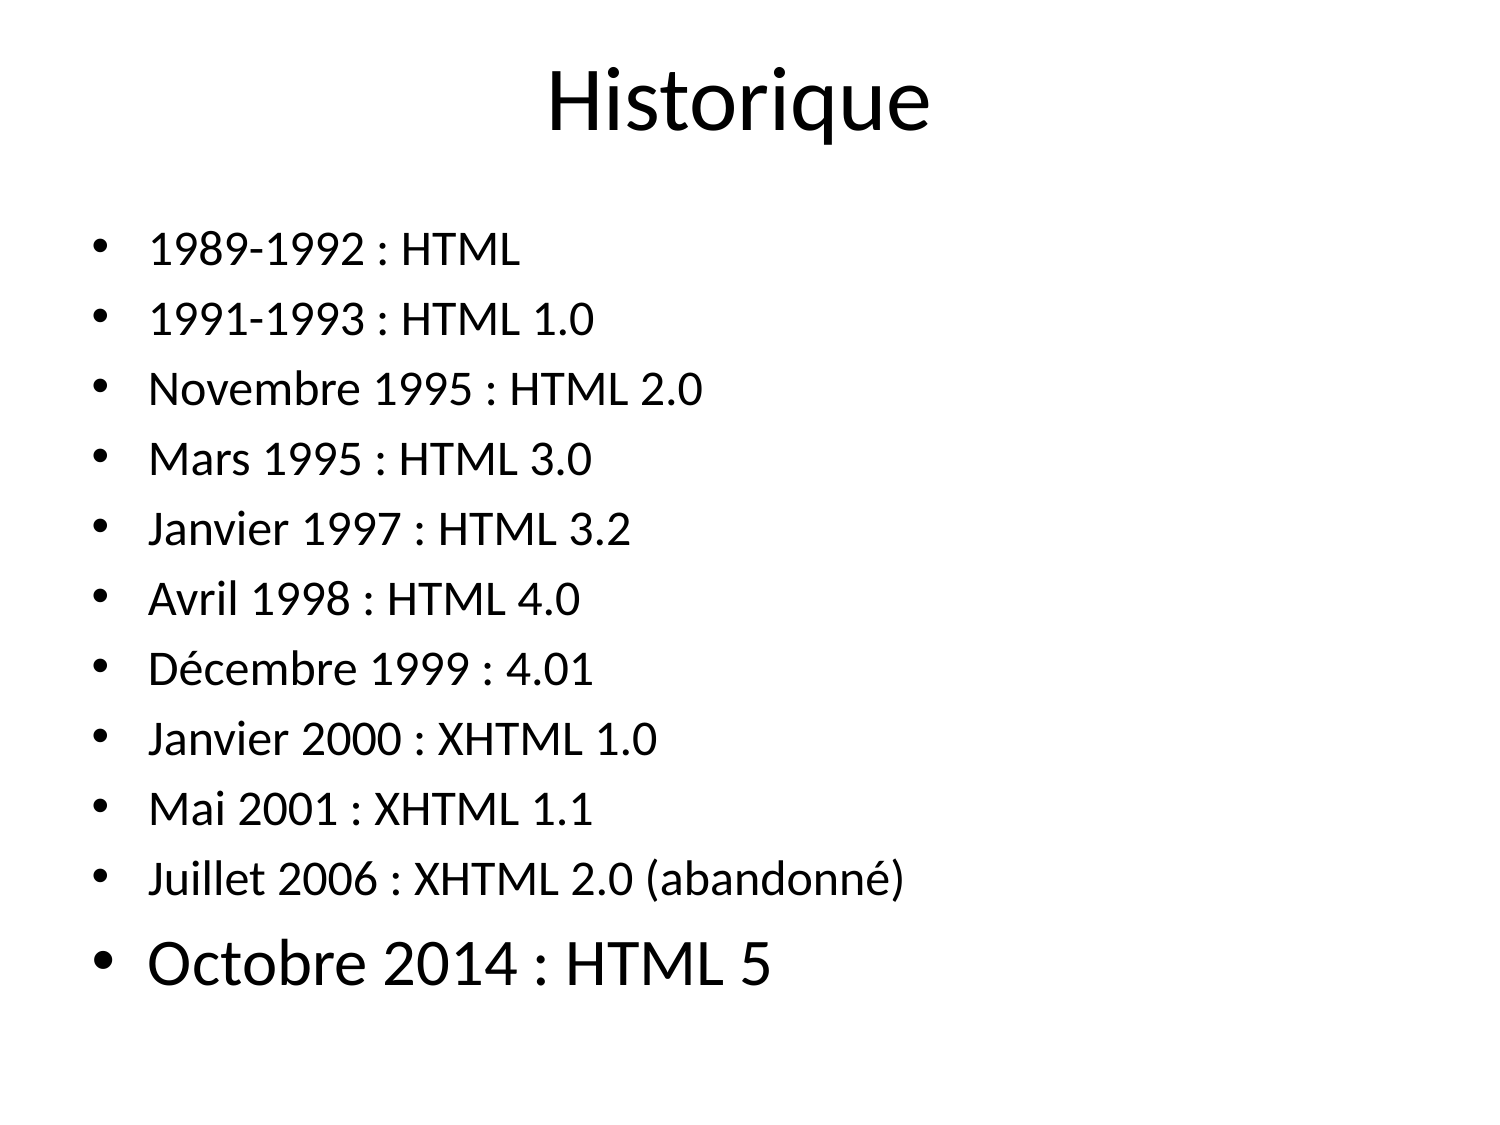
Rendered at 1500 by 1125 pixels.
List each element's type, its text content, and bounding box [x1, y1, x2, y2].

title Historique [64, 0, 1415, 188]
list 1989-1992 : HTML 1991-1993 : HTML 1.0 Novembre 1995 : HTML 2.0 Mars 1995 : HTML 3.0 Janvier 1997 : HTML 3.2 Avril 1998 : HTML 4.0 Décembre 1999 : 4.01 Janvier 2000 : XHTML 1.0 Mai 2001 : XHTML 1.1 Juillet 2006 : XHTML 2.0 (abandonné) Octobre 2014 : HTML 5 [76, 208, 1427, 1052]
